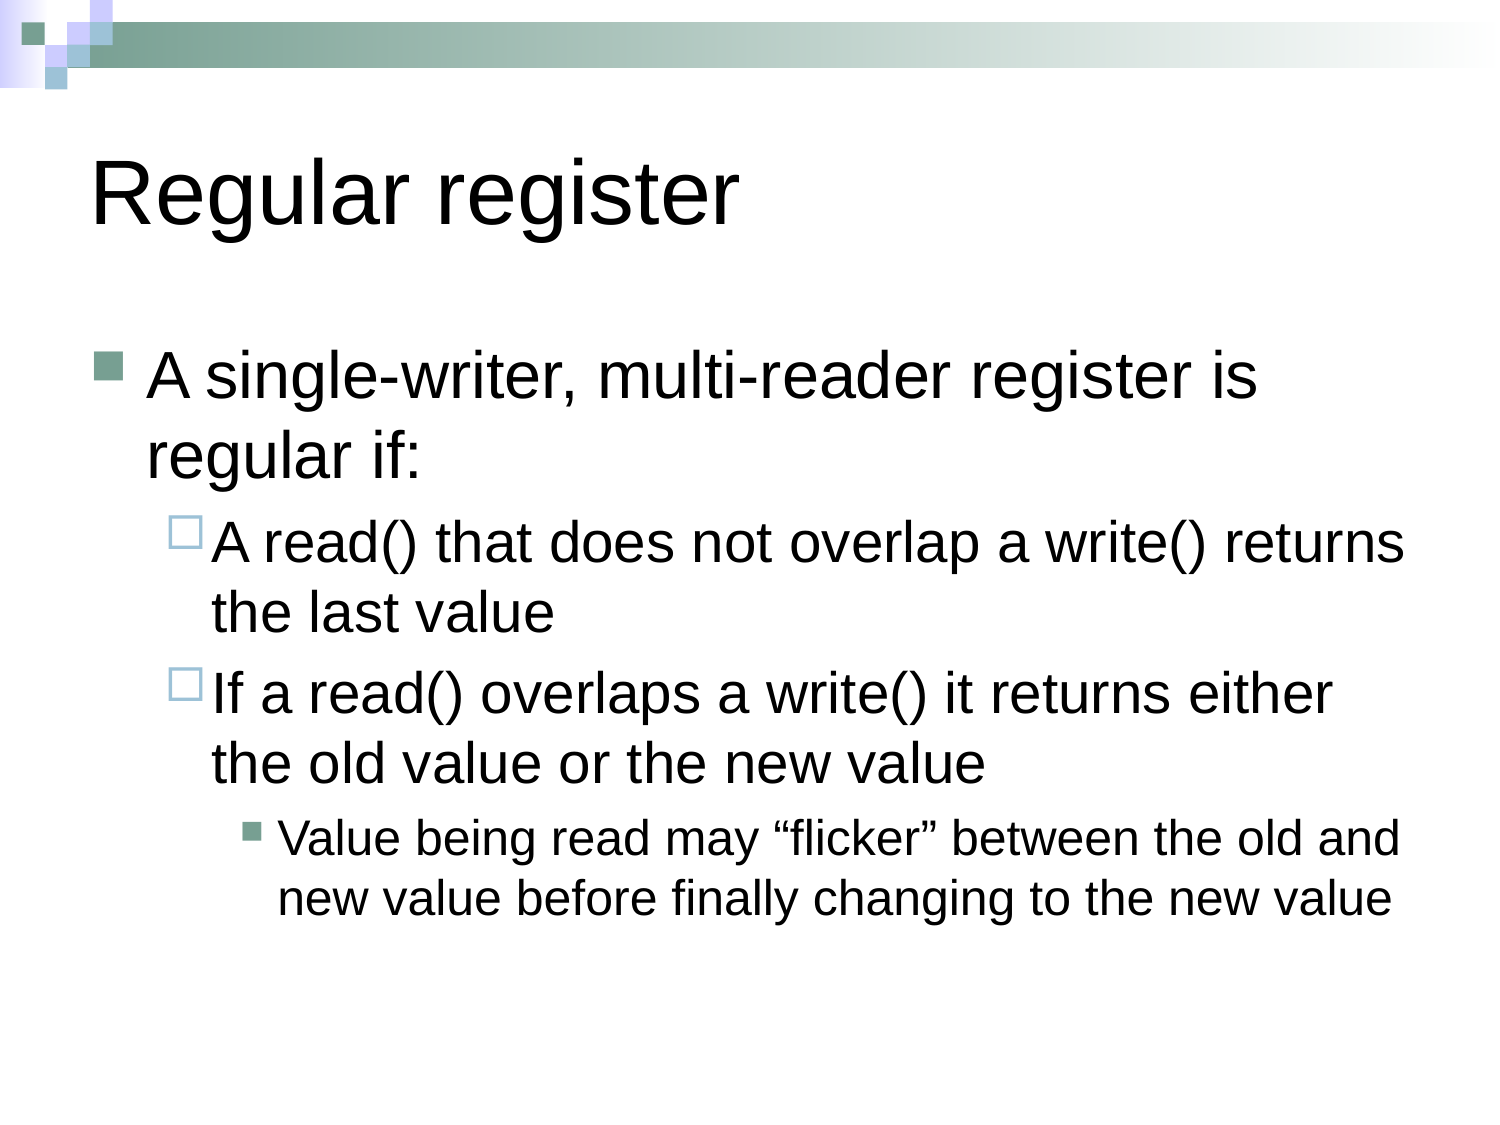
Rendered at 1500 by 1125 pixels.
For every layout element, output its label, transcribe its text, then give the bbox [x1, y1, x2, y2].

text_box A single-writer, multi-reader register is regular if: A read() that does not overlap a write() returns the last value If a read() overlaps a write() it returns either the old value or the new value Value being read may “flicker” between the old and new value before finally changing to the new value [75, 324, 1425, 963]
text_box Regular register [75, 75, 1425, 300]
